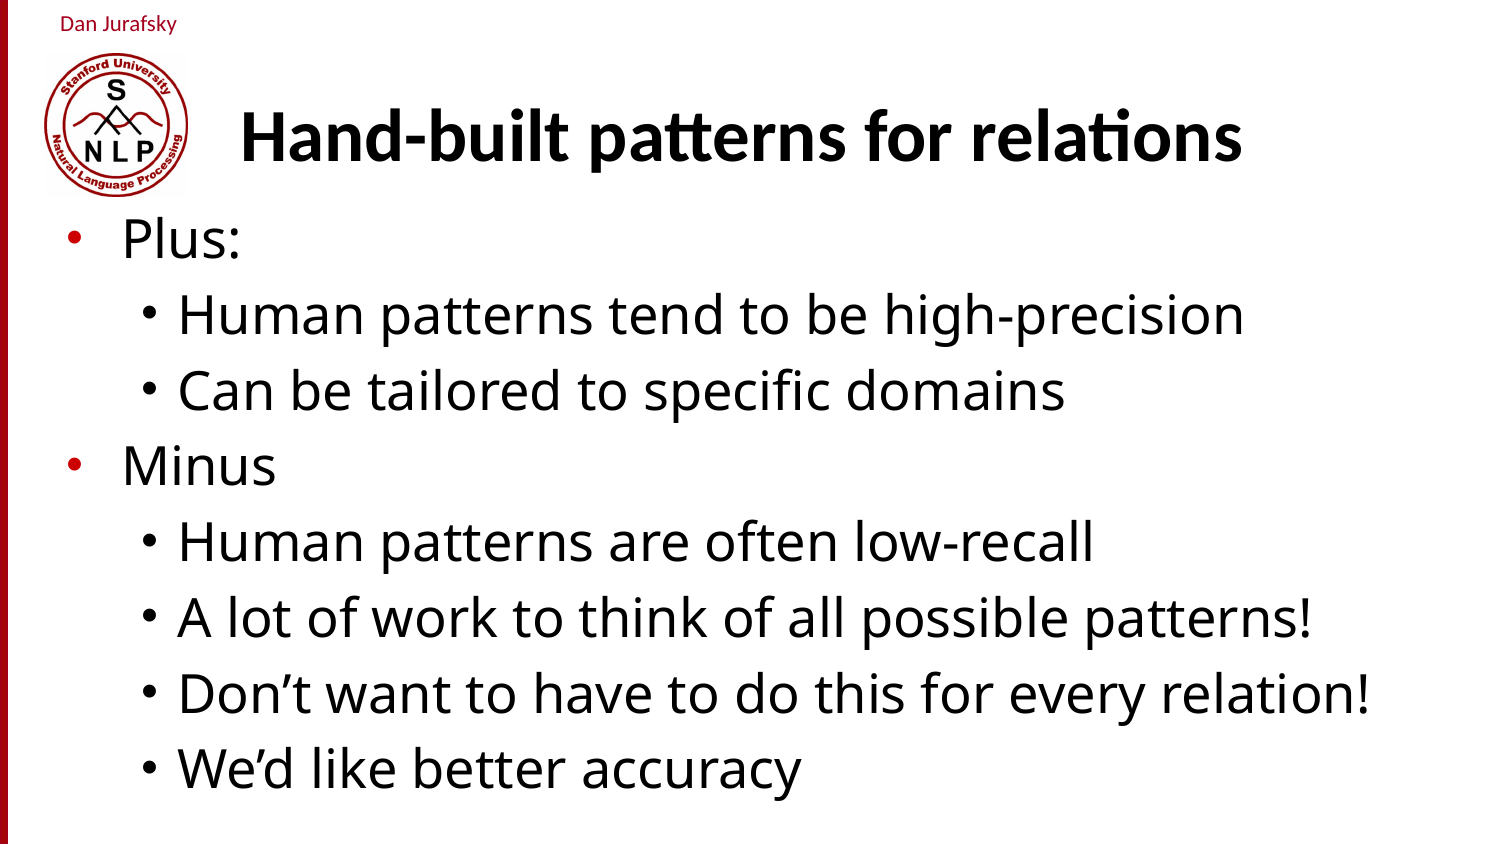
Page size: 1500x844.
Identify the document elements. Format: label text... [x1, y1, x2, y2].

picture [44, 53, 188, 197]
list Plus: Human patterns tend to be high-precision Can be tailored to specific domains Minus Human patterns are often low-recall A lot of work to think of all possible patterns! Don’t want to have to do this for every relation! We’d like better accuracy [50, 196, 1450, 744]
title Hand-built patterns for relations [225, 62, 1450, 185]
